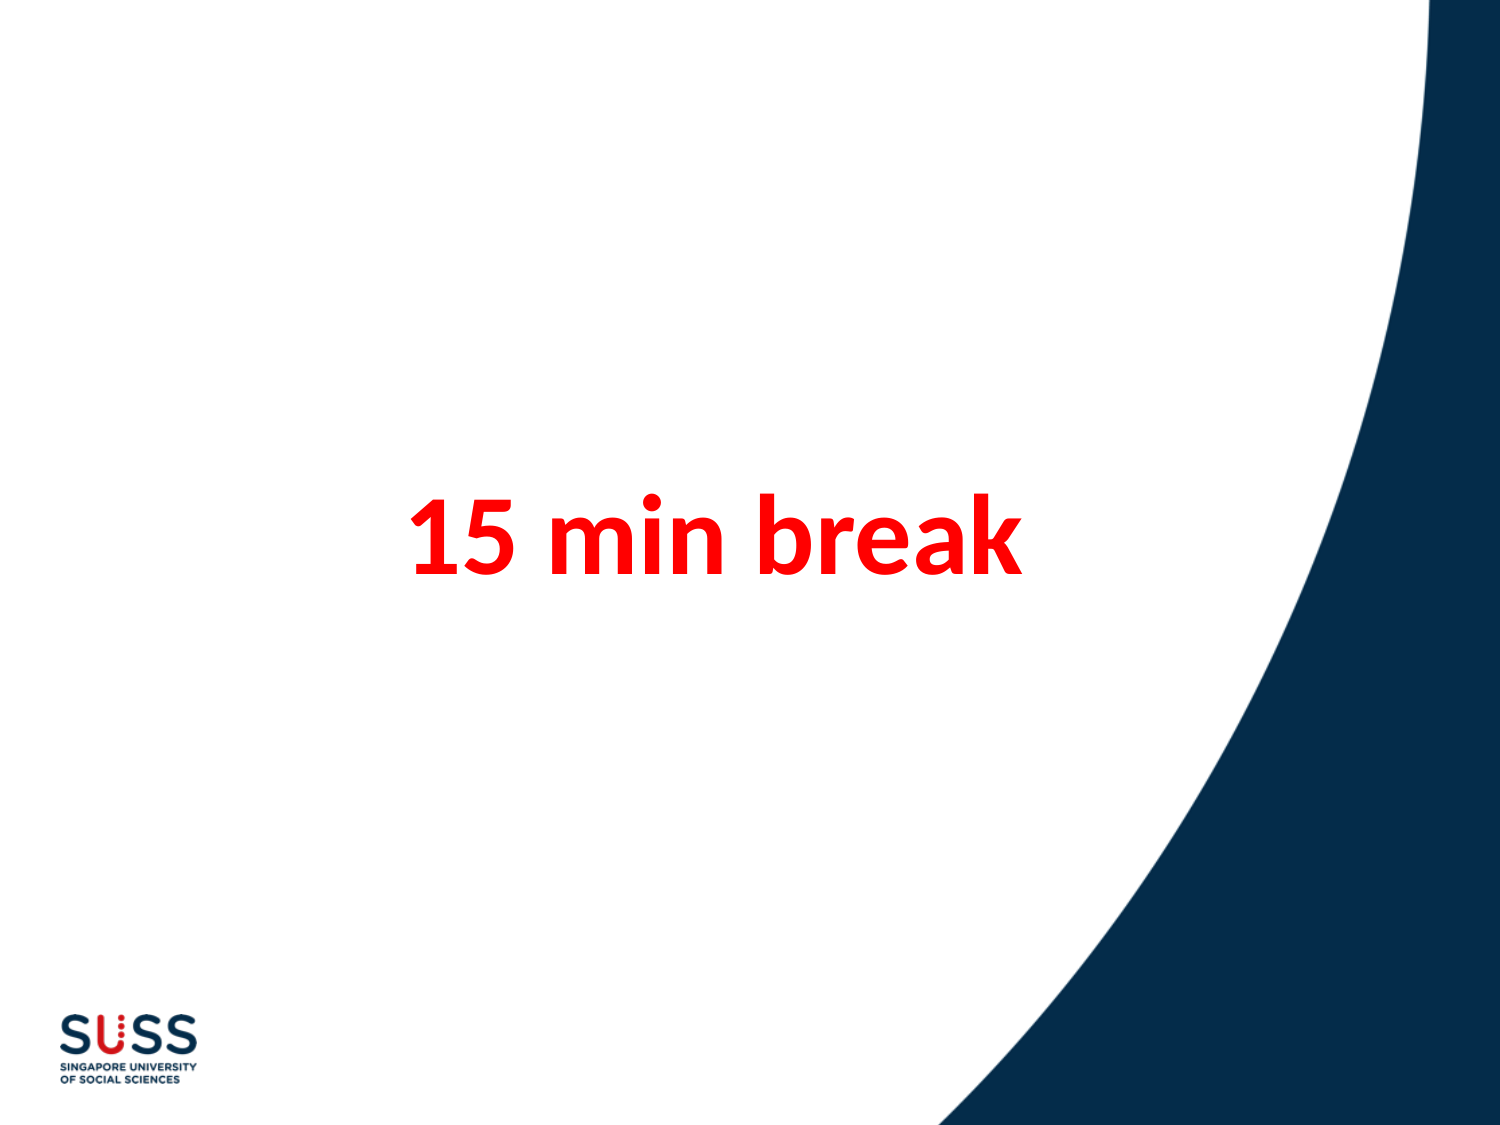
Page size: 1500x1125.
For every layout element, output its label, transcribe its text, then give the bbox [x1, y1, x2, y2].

title 15 min break [39, 387, 1389, 669]
picture [0, 0, 1500, 1125]
